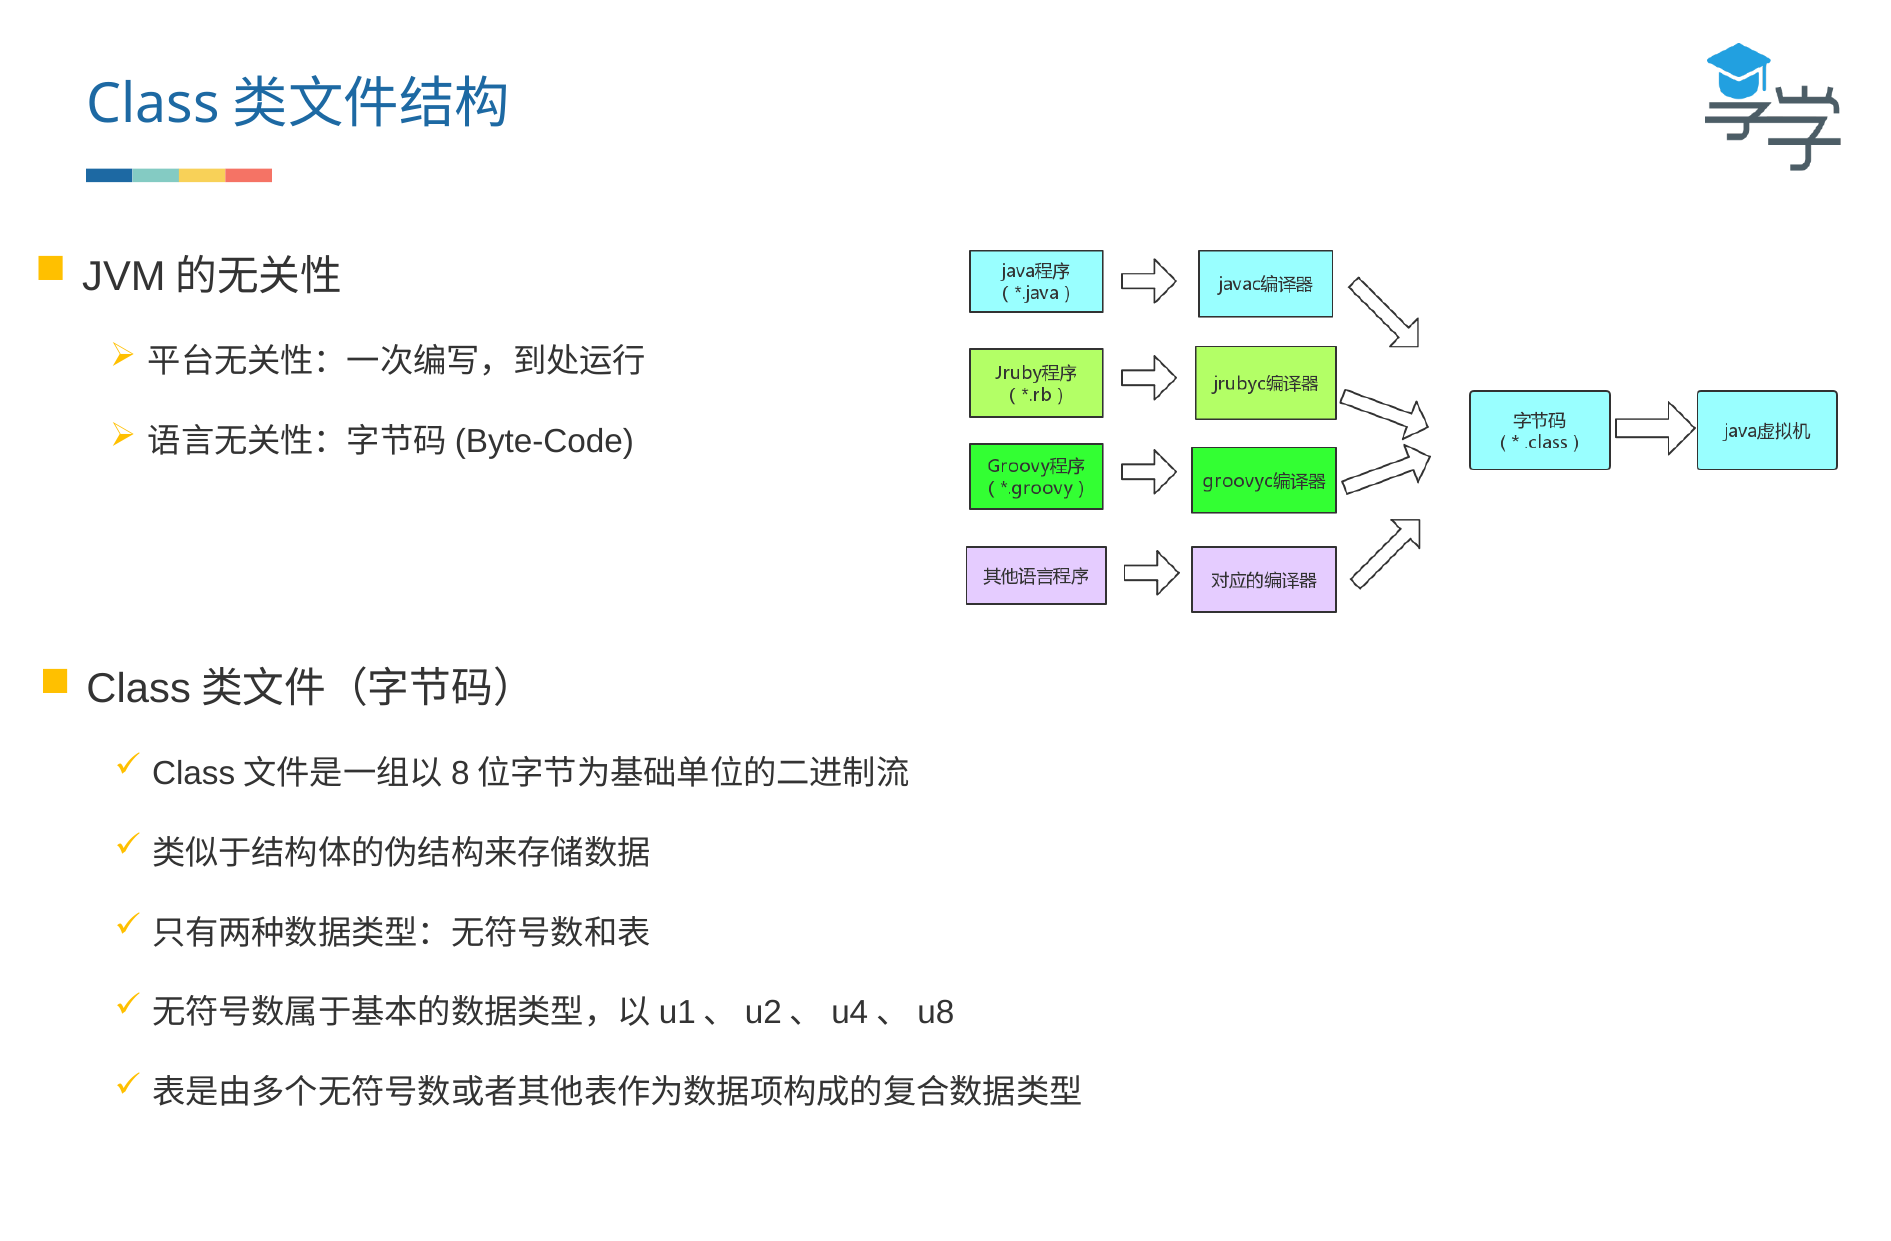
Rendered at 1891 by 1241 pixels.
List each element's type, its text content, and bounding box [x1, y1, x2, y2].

text_box Class类文件（字节码） Class文件是一组以8位字节为基础单位的二进制流 类似于结构体的伪结构来存储数据 只有两种数据类型：无符号数和表 无符号数属于基本的数据类型，以u1、u2、u4、u8 表是由多个无符号数或者其他表作为数据项构成的复合数据类型 [24, 603, 1185, 1118]
picture [1700, 22, 1845, 191]
text_box Class类文件结构 [85, 67, 661, 134]
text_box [85, 168, 273, 183]
text_box JVM的无关性 平台无关性：一次编写，到处运行 语言无关性：字节码(Byte-Code) [20, 191, 1186, 467]
picture [924, 208, 1891, 666]
